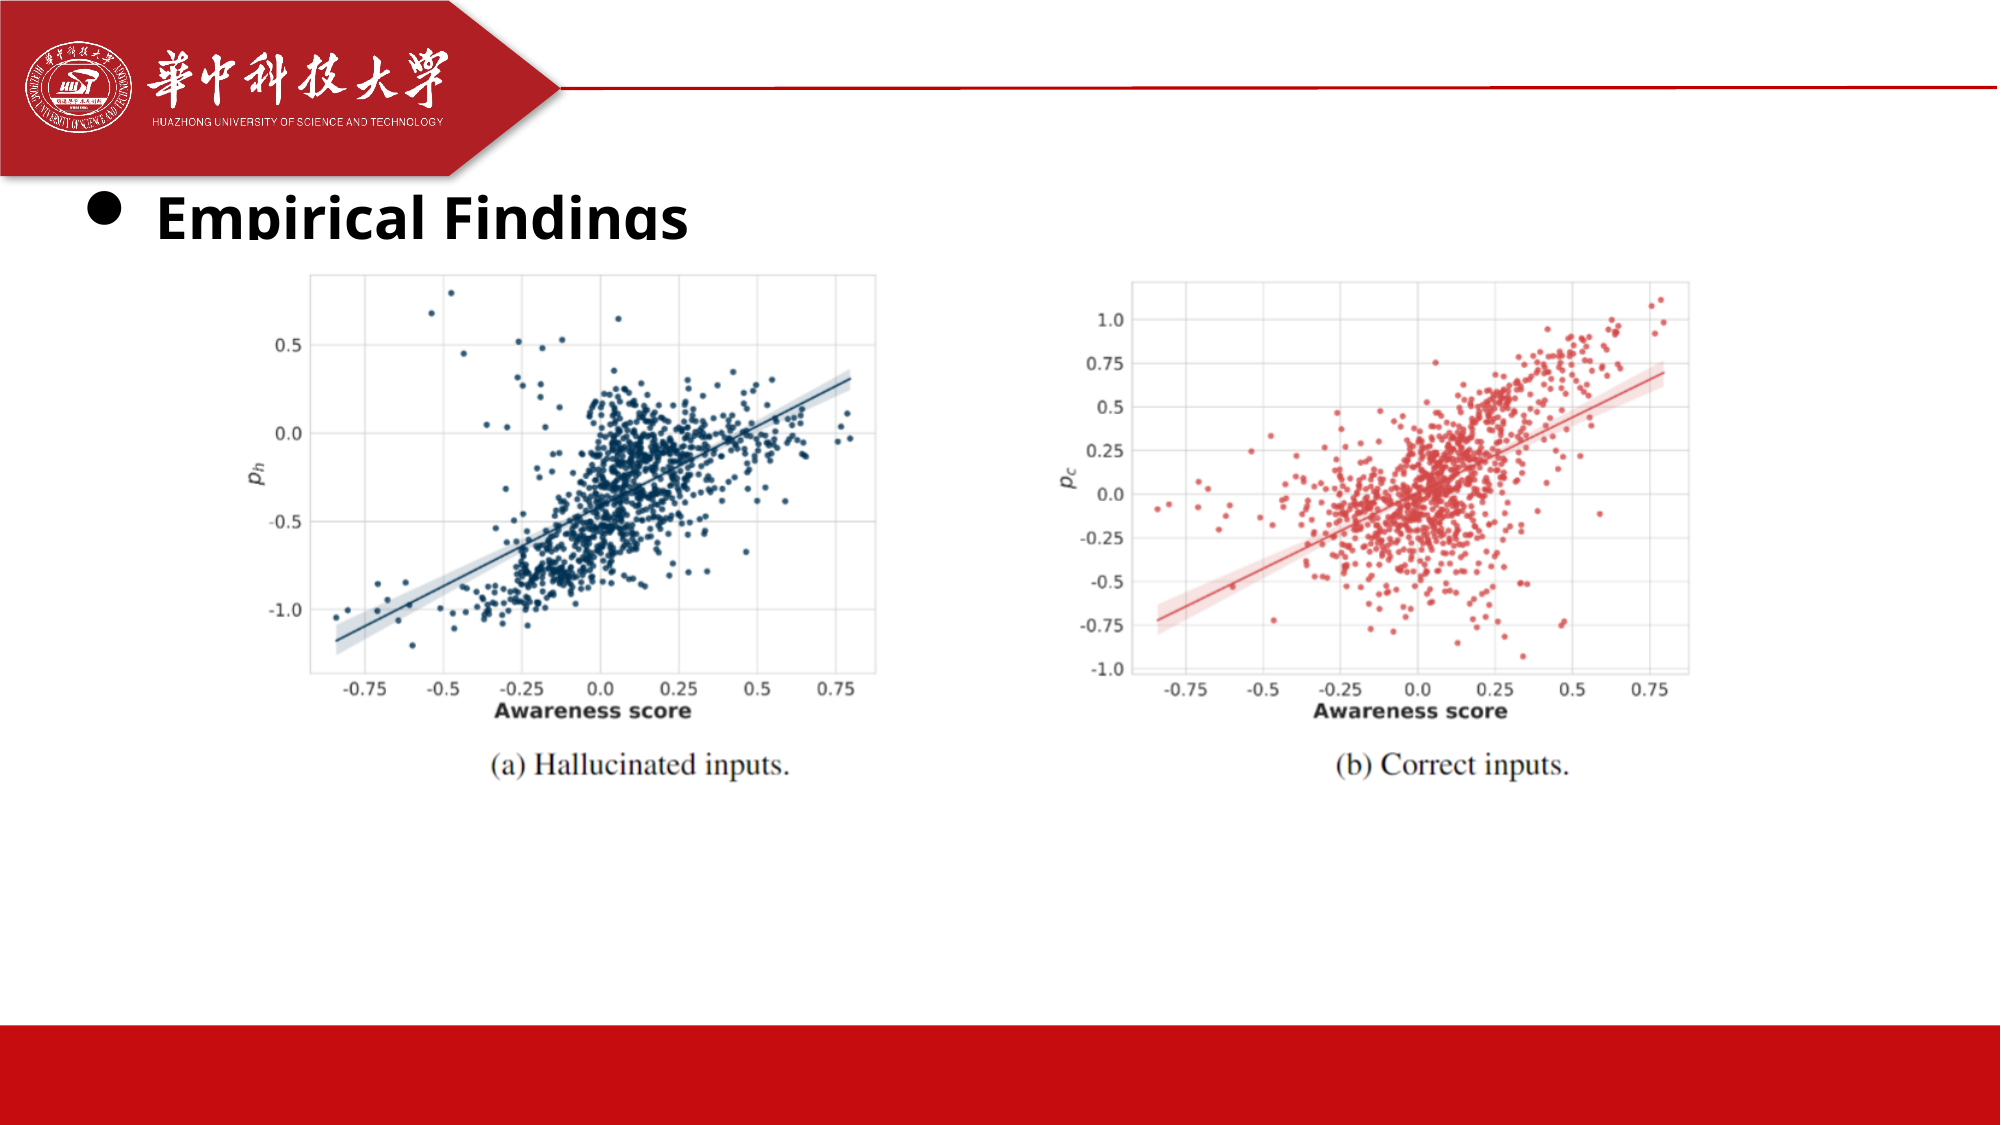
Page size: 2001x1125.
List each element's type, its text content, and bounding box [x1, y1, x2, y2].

picture [25, 41, 132, 133]
picture [234, 240, 1736, 809]
text_box [0, 1024, 2000, 1125]
text_box [0, 0, 560, 178]
text_box Empirical Findings [67, 173, 986, 259]
picture [147, 48, 448, 126]
